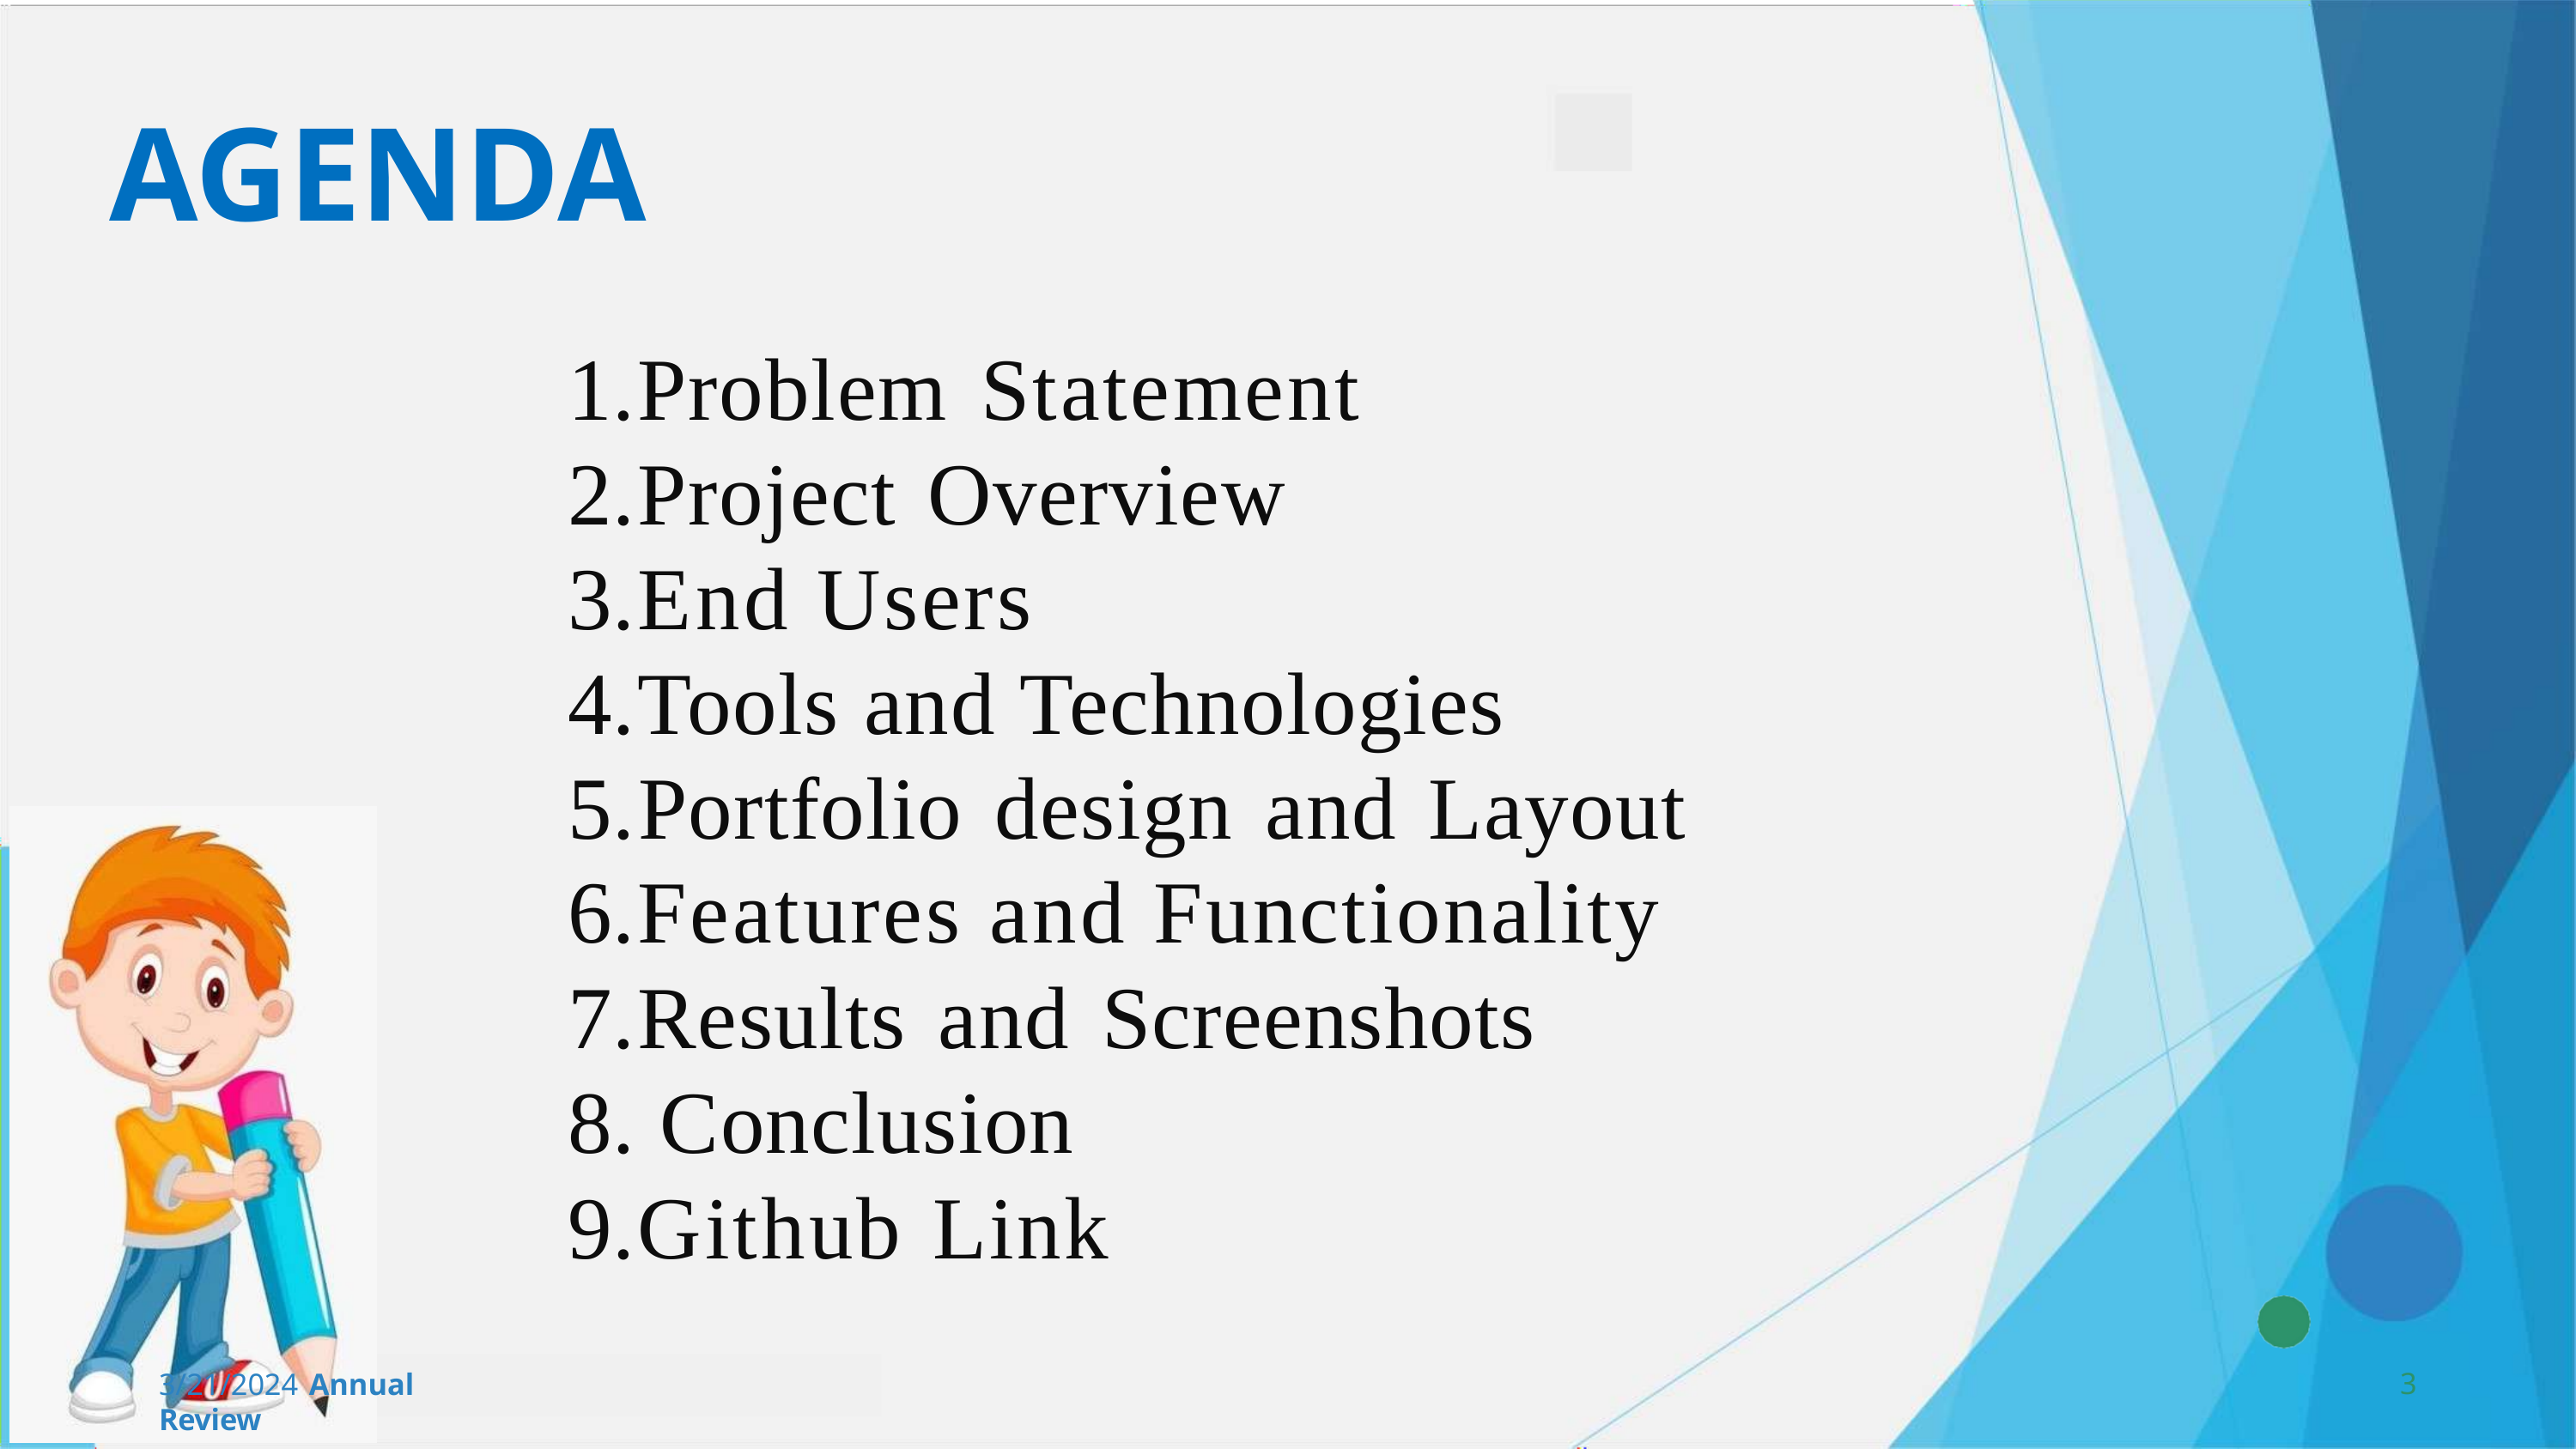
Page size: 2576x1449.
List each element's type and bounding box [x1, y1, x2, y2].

text_box [0, 0, 2576, 1449]
